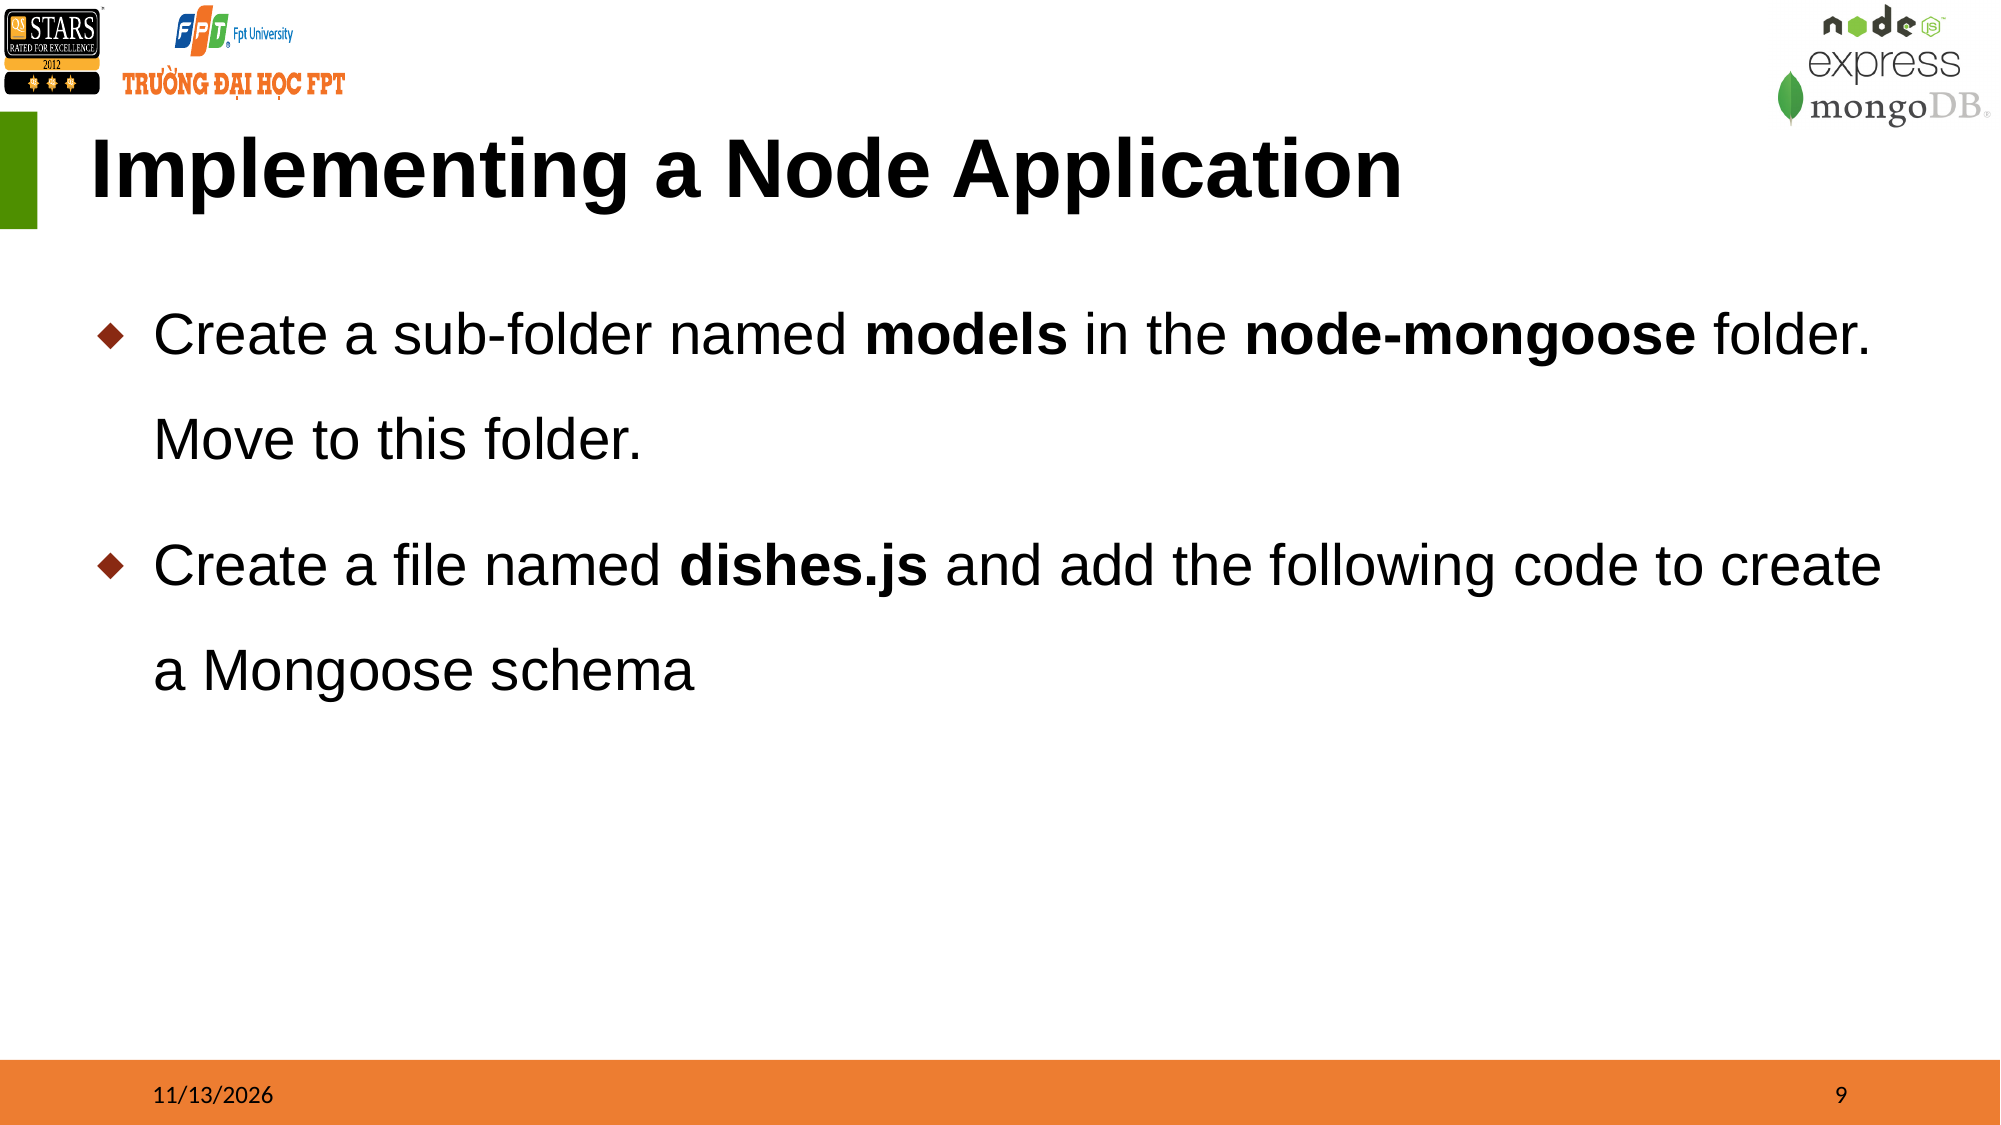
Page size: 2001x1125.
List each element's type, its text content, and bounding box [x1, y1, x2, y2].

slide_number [137, 1063, 588, 1124]
slide_number 9 [1412, 1063, 1863, 1124]
picture [1768, 0, 2000, 130]
title Implementing a Node Application [37, 111, 1978, 230]
list Create a sub-folder named models in the node-mongoose folder. Move to this folder. Create a file named dishes.js and add the following code to create a Mongoose schema [82, 254, 1945, 1014]
